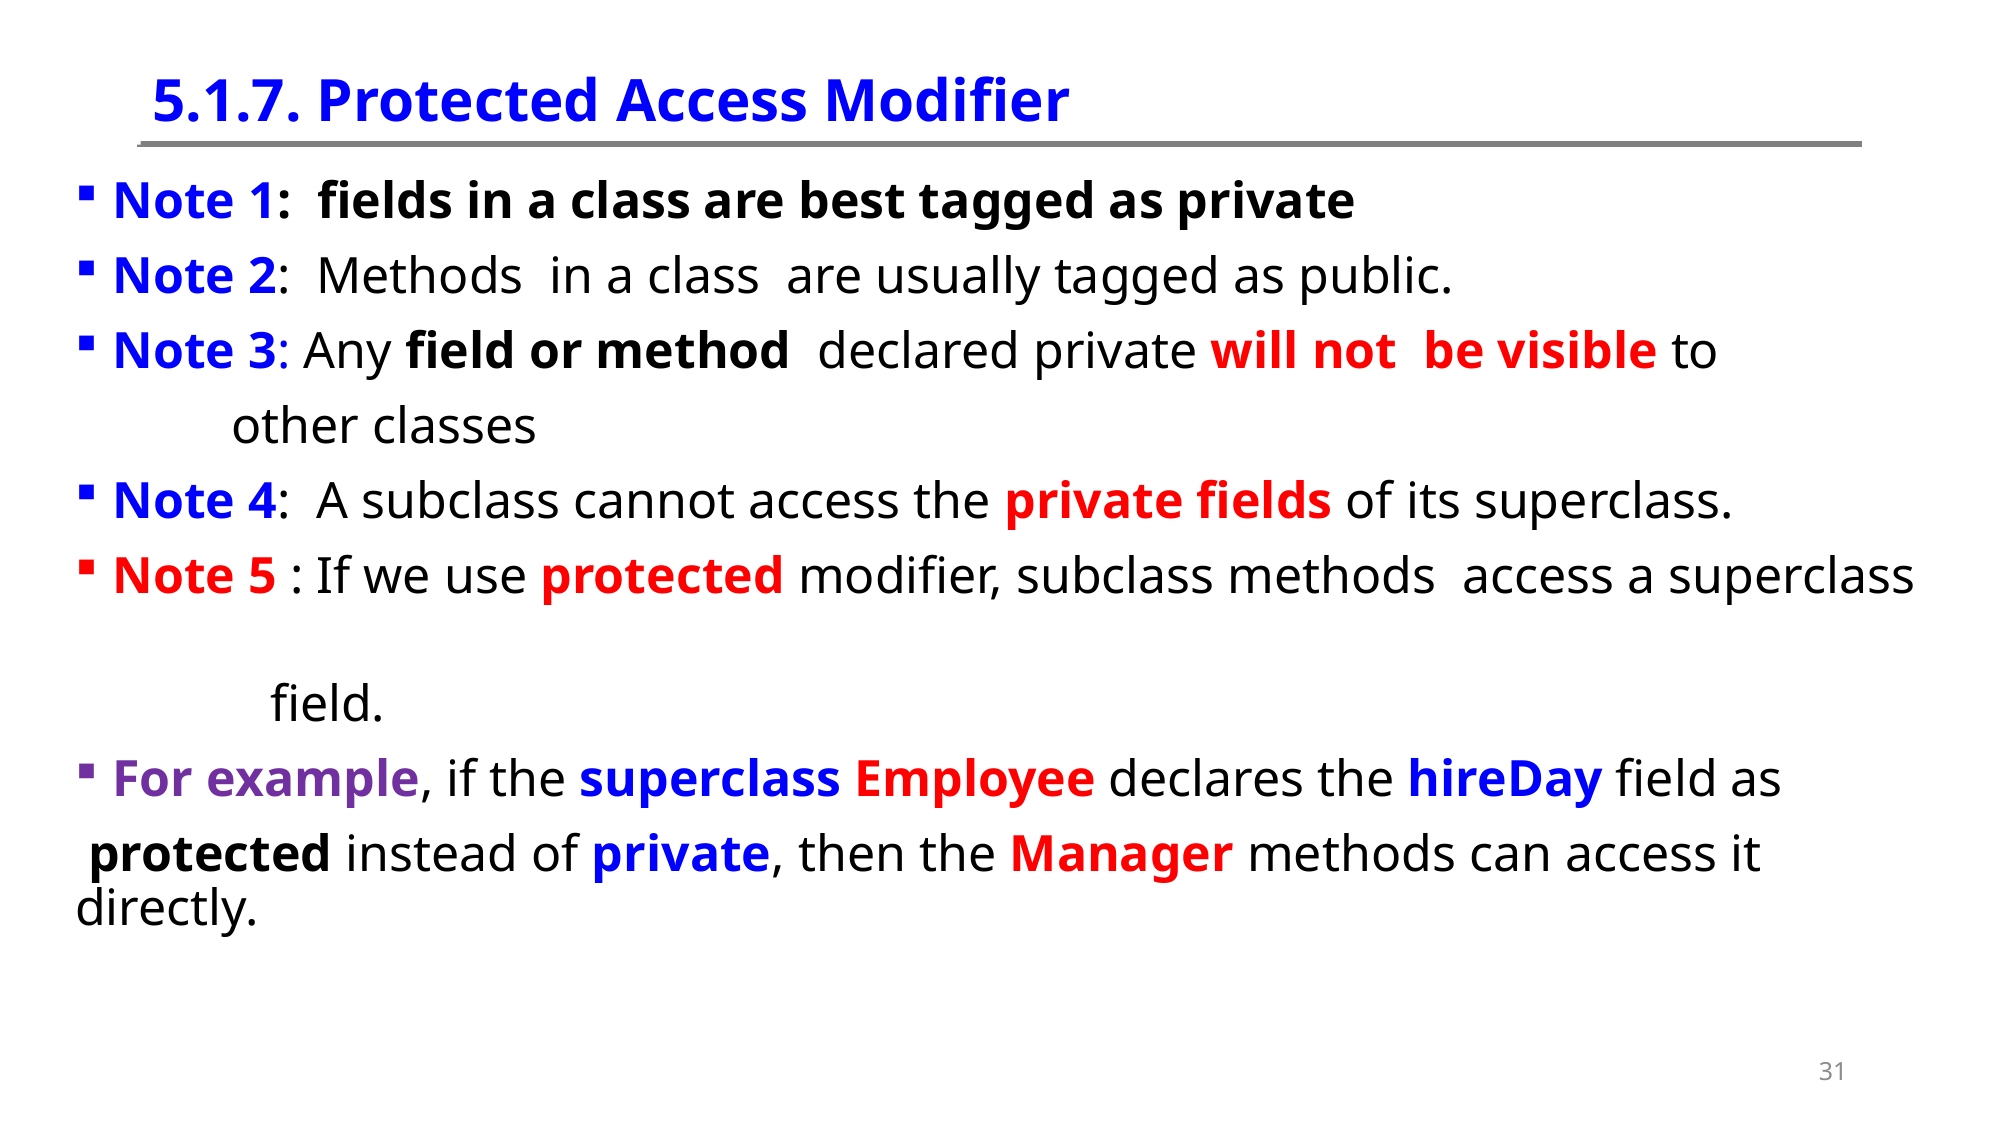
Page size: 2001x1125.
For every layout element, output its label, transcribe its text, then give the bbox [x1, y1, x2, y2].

slide_number 31 [1412, 1042, 1863, 1103]
title 5.1.7. Protected Access Modifier [137, 59, 1863, 145]
list Note 1: fields in a class are best tagged as private Note 2: Methods in a class are usually tagged as public. Note 3: Any field or method declared private will not be visible to other classes Note 4: A subclass cannot access the private fields of its superclass. Note 5 : If we use protected modifier, subclass methods access a superclass field. For example, if the superclass Employee declares the hireDay field as protected instead of private, then the Manager methods can access it directly. [60, 168, 1946, 1019]
